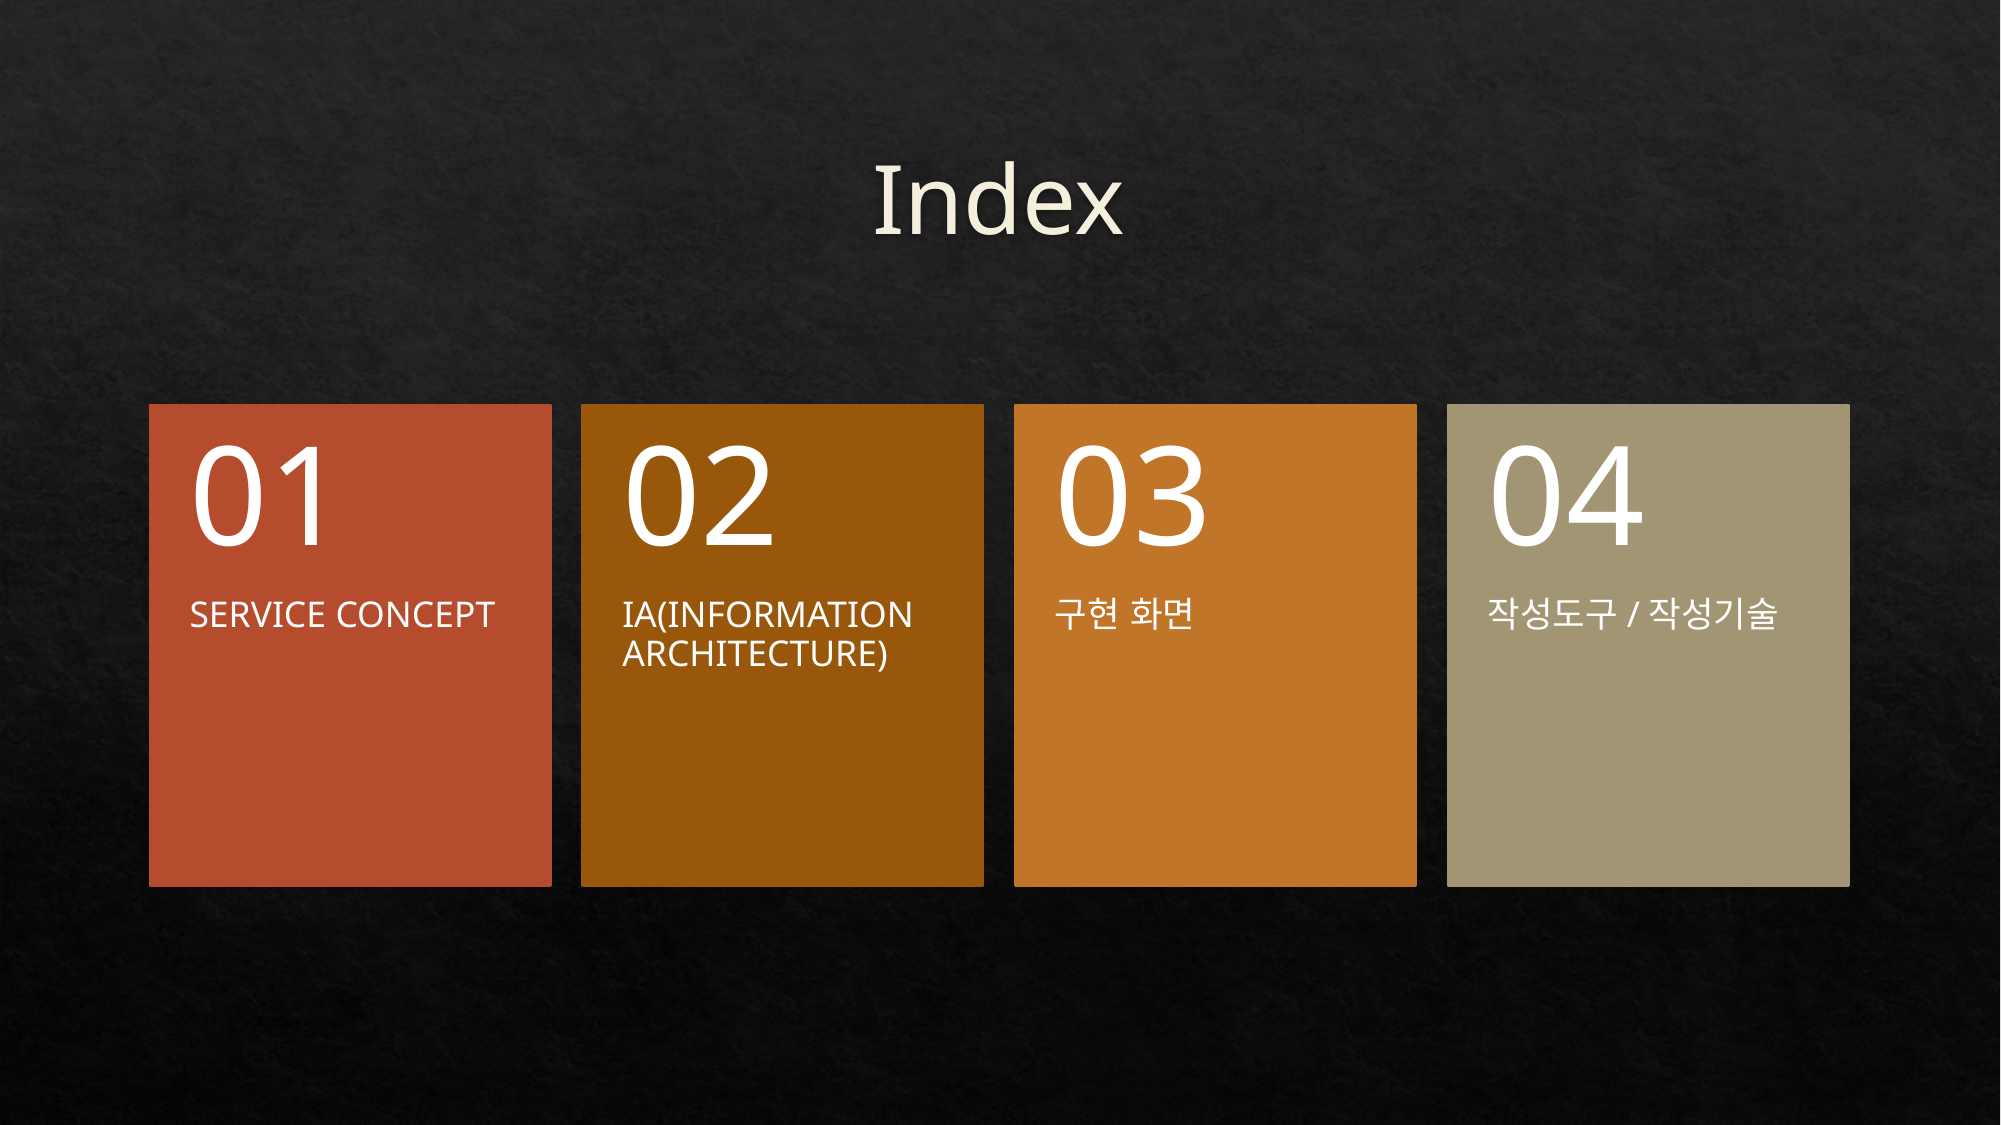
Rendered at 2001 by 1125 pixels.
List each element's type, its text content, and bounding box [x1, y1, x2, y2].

title Index [149, 99, 1849, 307]
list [149, 340, 1849, 951]
